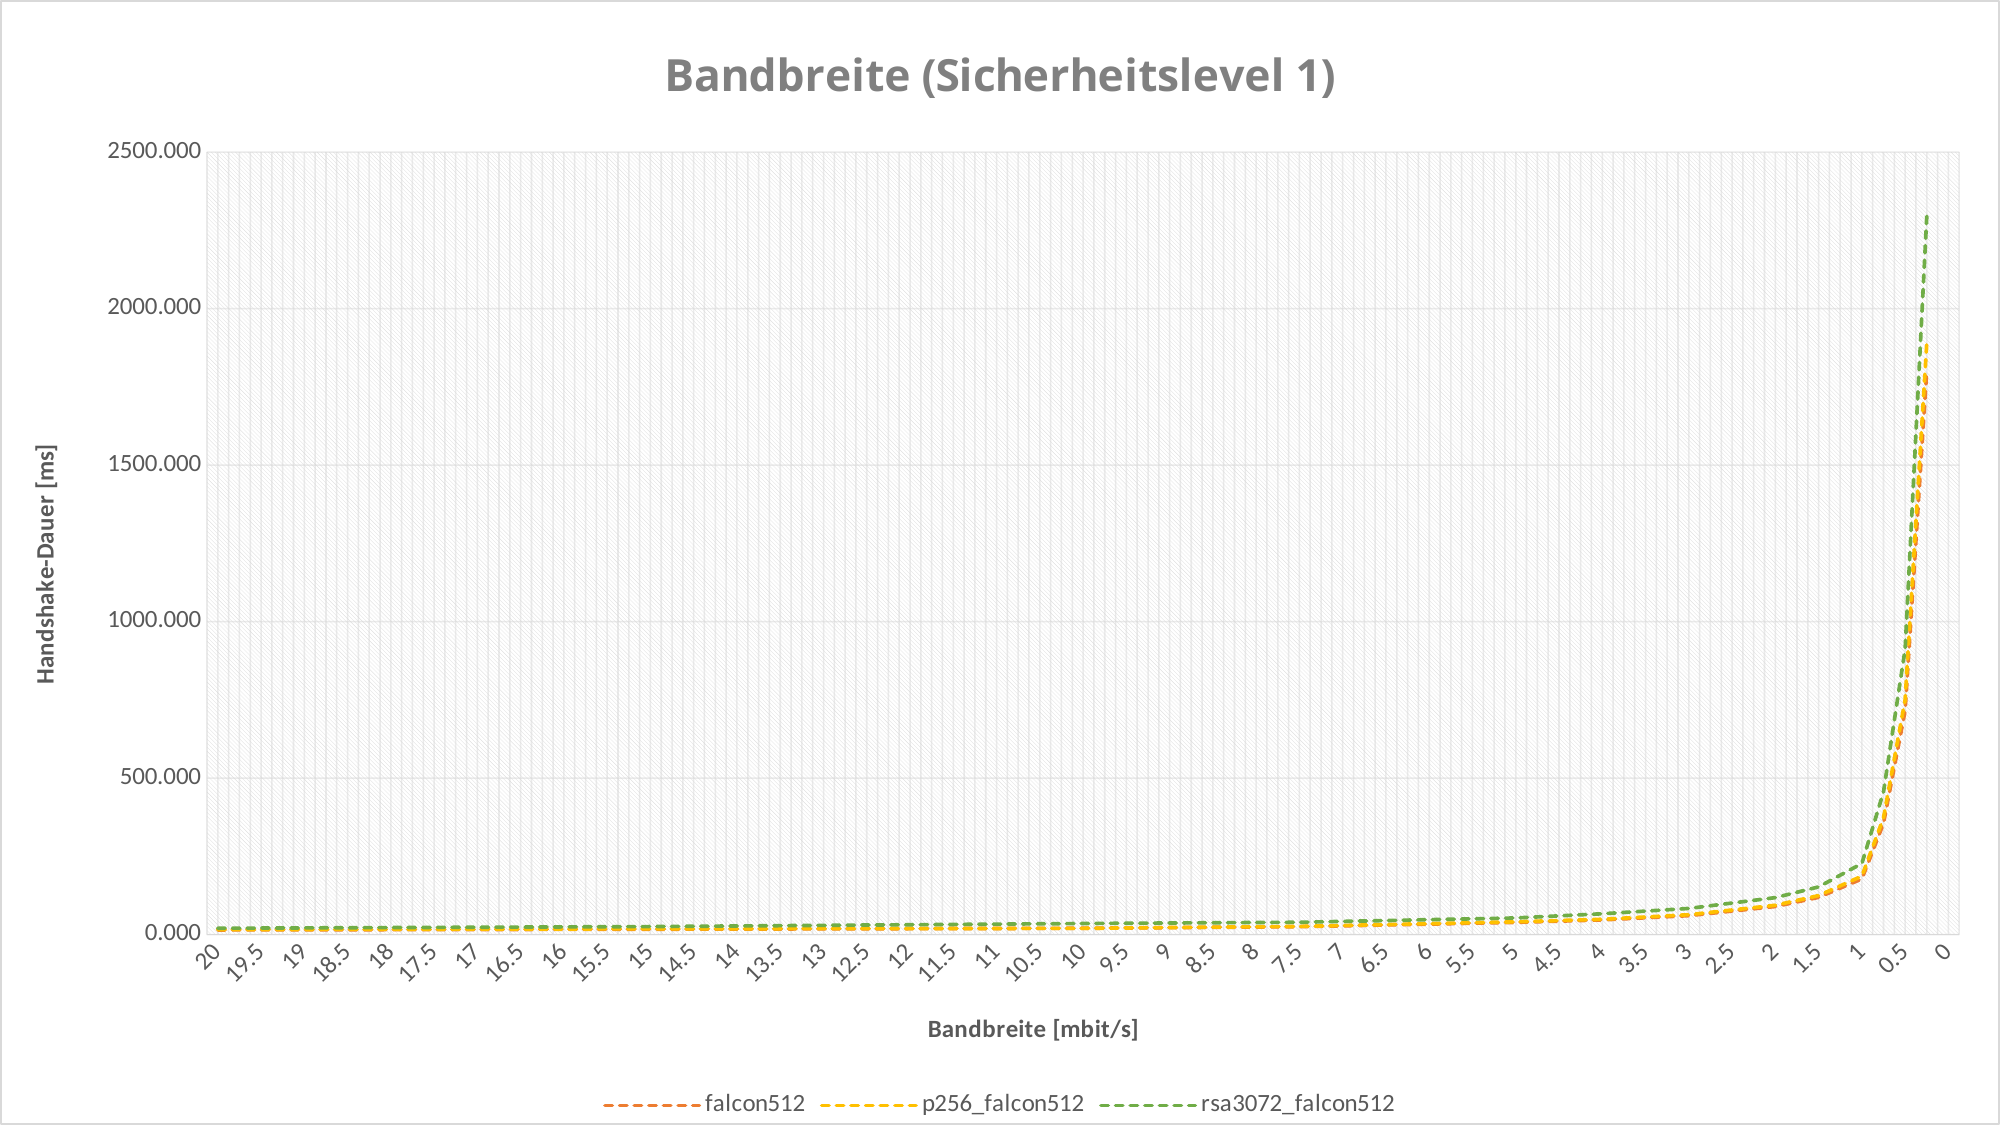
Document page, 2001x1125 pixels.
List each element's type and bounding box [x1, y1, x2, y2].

chart [0, 0, 2000, 1125]
